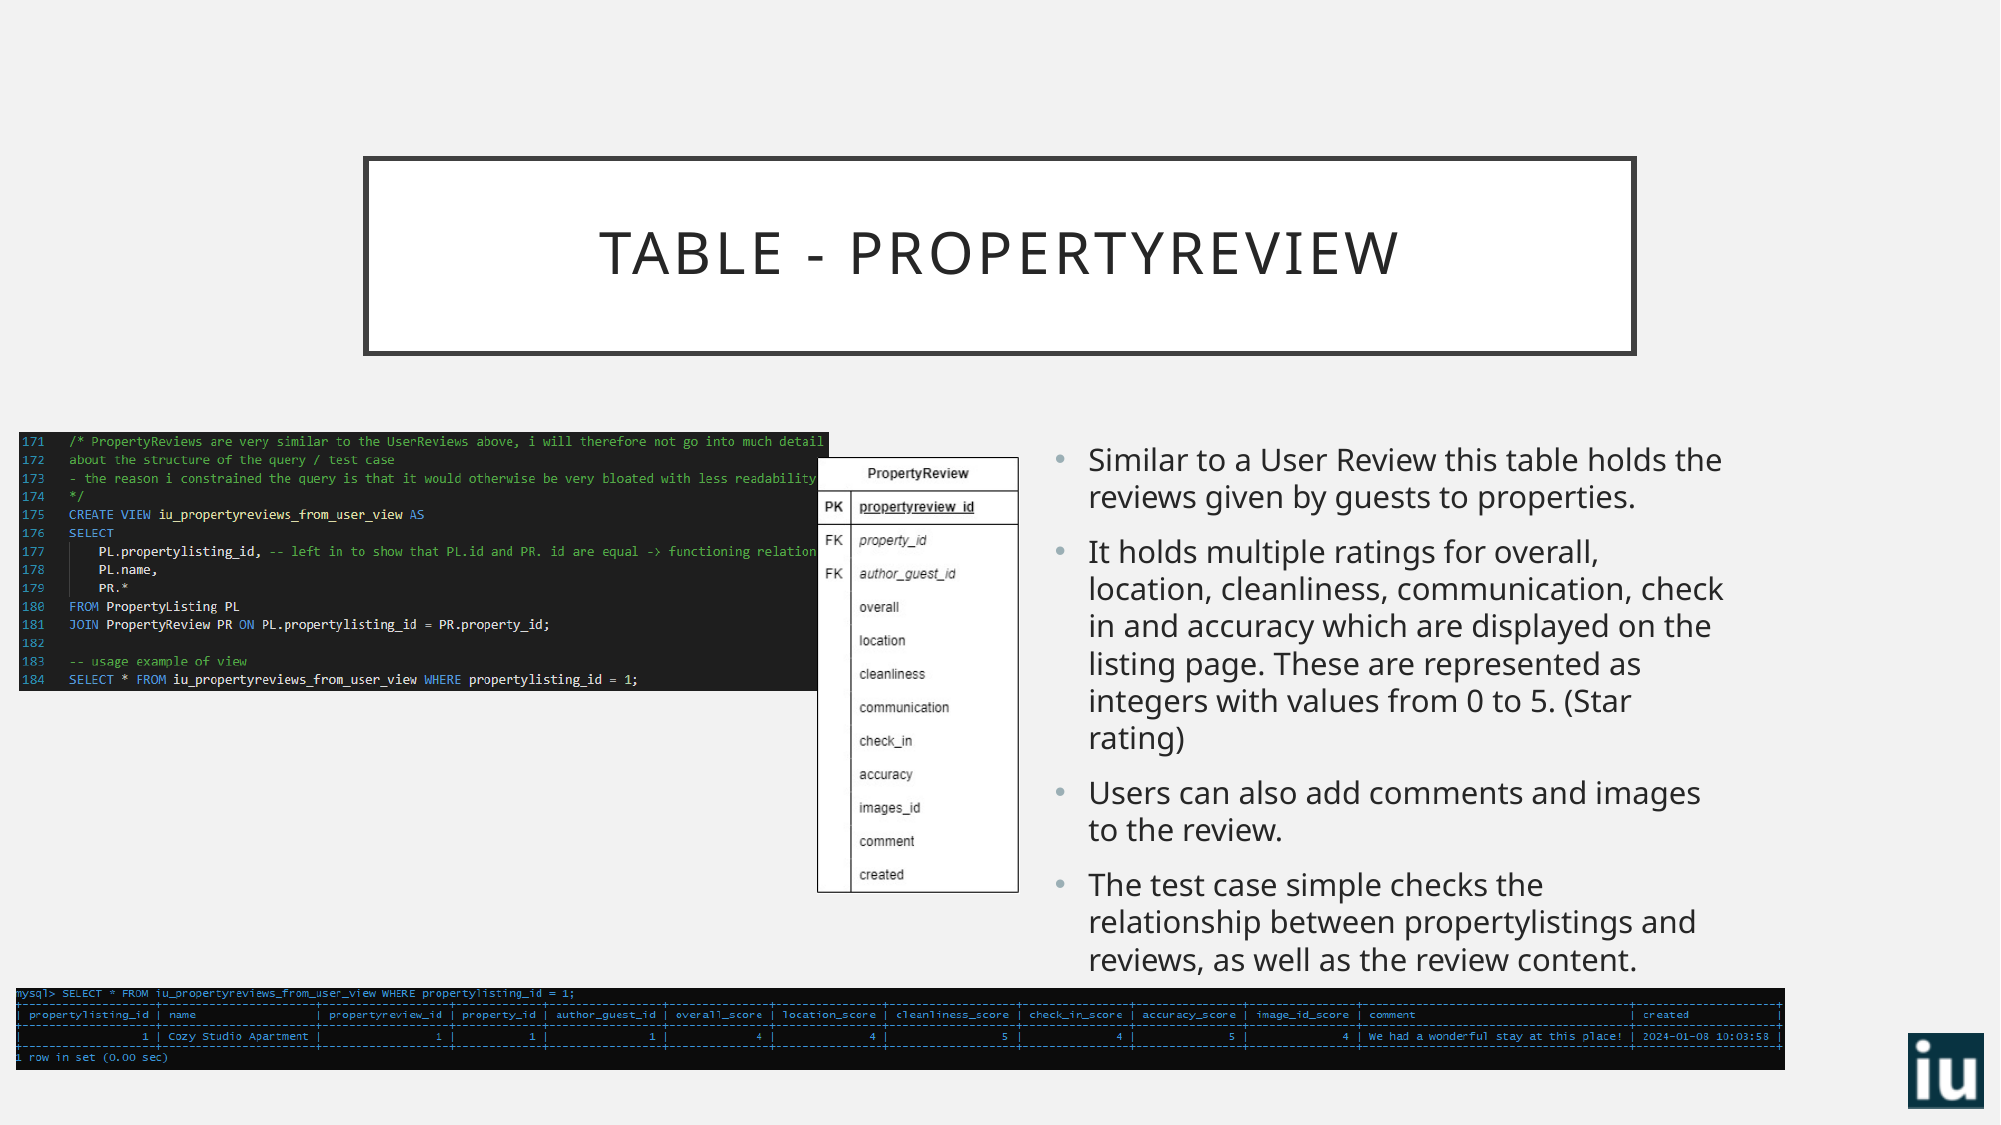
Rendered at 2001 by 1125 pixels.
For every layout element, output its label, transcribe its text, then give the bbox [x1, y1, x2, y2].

list Similar to a User Review this table holds the reviews given by guests to properties. It holds multiple ratings for overall, location, cleanliness, communication, check in and accuracy which are displayed on the listing page. These are represented as integers with values from 0 to 5. (Star rating) Users can also add comments and images to the review. The test case simple checks the relationship between propertylistings and reviews, as well as the review content. [1039, 432, 1741, 988]
title Table - PropertyReview [363, 156, 1637, 356]
picture [1908, 1033, 1984, 1109]
picture [16, 988, 1785, 1070]
picture [817, 457, 1020, 894]
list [19, 432, 829, 691]
